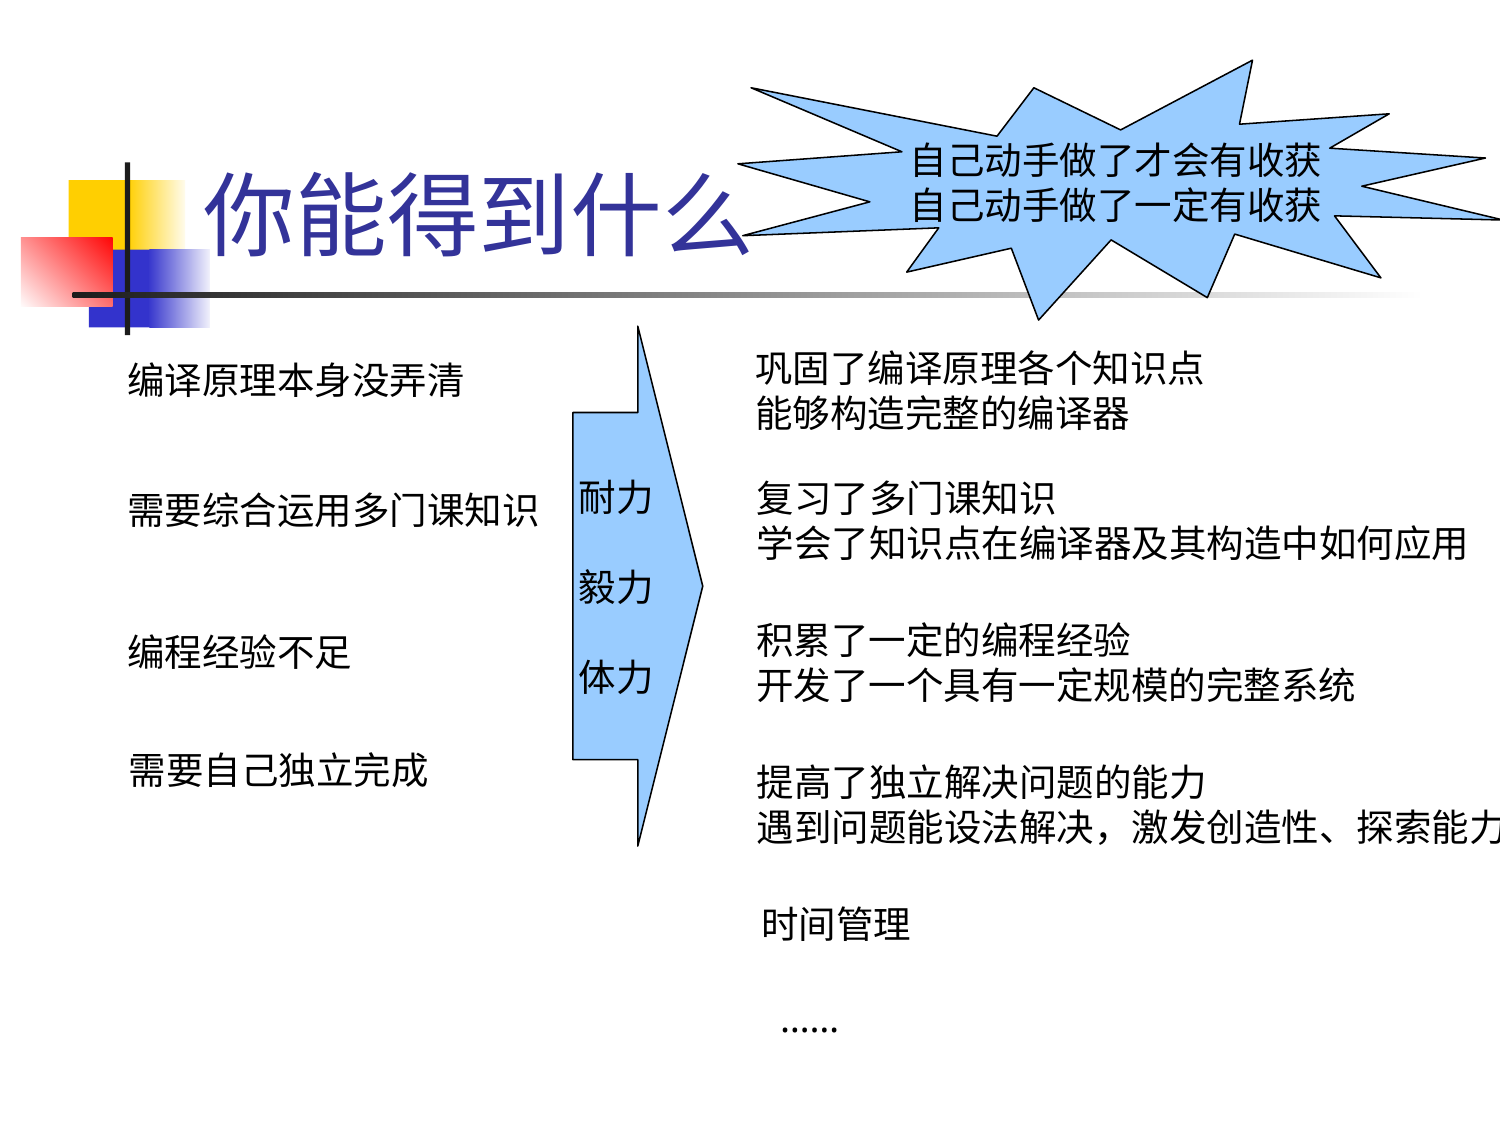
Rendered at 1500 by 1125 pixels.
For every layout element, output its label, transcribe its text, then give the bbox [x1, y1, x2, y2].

title 你能得到什么 [188, 35, 1468, 275]
text_box 积累了一定的编程经验 开发了一个具有一定规模的完整系统 [741, 609, 1372, 715]
text_box 编译原理本身没弄清 [112, 349, 502, 410]
text_box 自己动手做了才会有收获 自己动手做了一定有收获 [737, 60, 1500, 321]
text_box 耐力 毅力 体力 [572, 326, 703, 847]
text_box 提高了独立解决问题的能力 遇到问题能设法解决，激发创造性、探索能力 [742, 751, 1500, 857]
text_box 编程经验不足 [112, 621, 502, 682]
text_box 需要综合运用多门课知识 [112, 479, 573, 540]
text_box 需要自己独立完成 [113, 739, 444, 800]
text_box 复习了多门课知识 学会了知识点在编译器及其构造中如何应用 [742, 467, 1485, 573]
text_box 时间管理 [746, 893, 926, 953]
text_box 巩固了编译原理各个知识点 能够构造完整的编译器 [740, 337, 1221, 443]
text_box …… [765, 987, 855, 1048]
